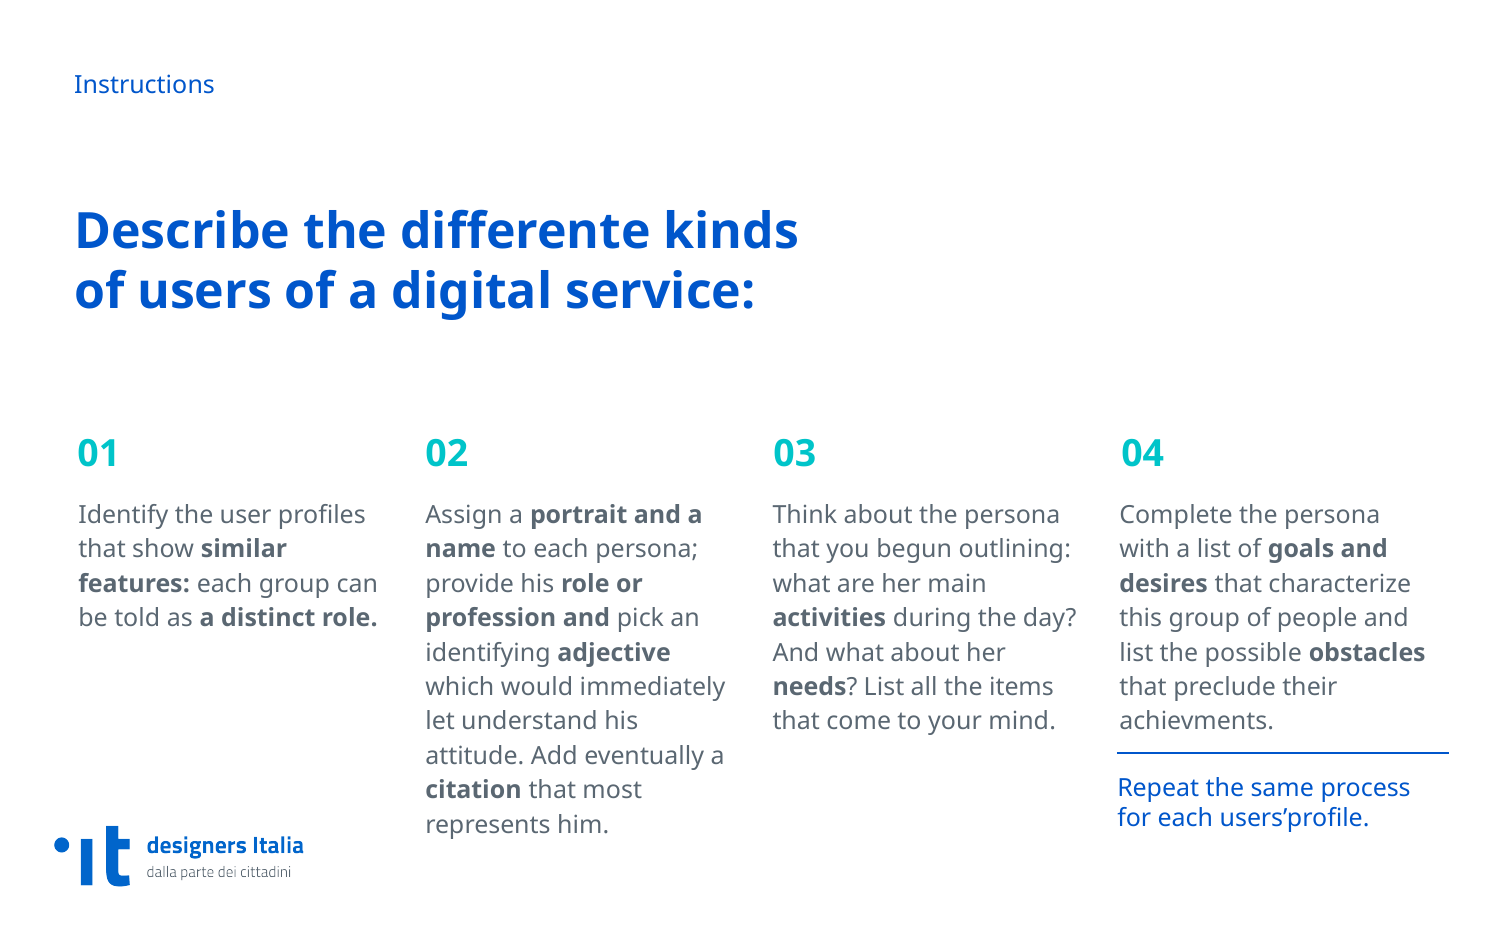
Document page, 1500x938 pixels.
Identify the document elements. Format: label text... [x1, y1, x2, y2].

text_box Repeat the same process for each users’profile. [1102, 776, 1429, 828]
text_box Assign a portrait and a name to each persona; provide his role or profession and pick an identifying adjective which would immediately let understand his attitude. Add eventually a citation that most represents him. [410, 478, 751, 685]
text_box Instructions [59, 58, 696, 110]
text_box 02 [410, 426, 494, 478]
text_box Identify the user profiles that show similar features: each group can be told as a distinct role. [63, 478, 409, 685]
text_box 04 [1106, 426, 1190, 478]
text_box Complete the persona with a list of goals and desires that characterize this group of people and list the possible obstacles that preclude their achievments. [1104, 478, 1445, 685]
text_box Describe the differente kinds of users of a digital service: [59, 203, 864, 315]
text_box Think about the persona that you begun outlining: what are her main activities during the day? And what about her needs? List all the items that come to your mind. [757, 478, 1103, 685]
text_box 01 [62, 426, 146, 478]
text_box 03 [758, 426, 842, 478]
picture [51, 822, 310, 892]
